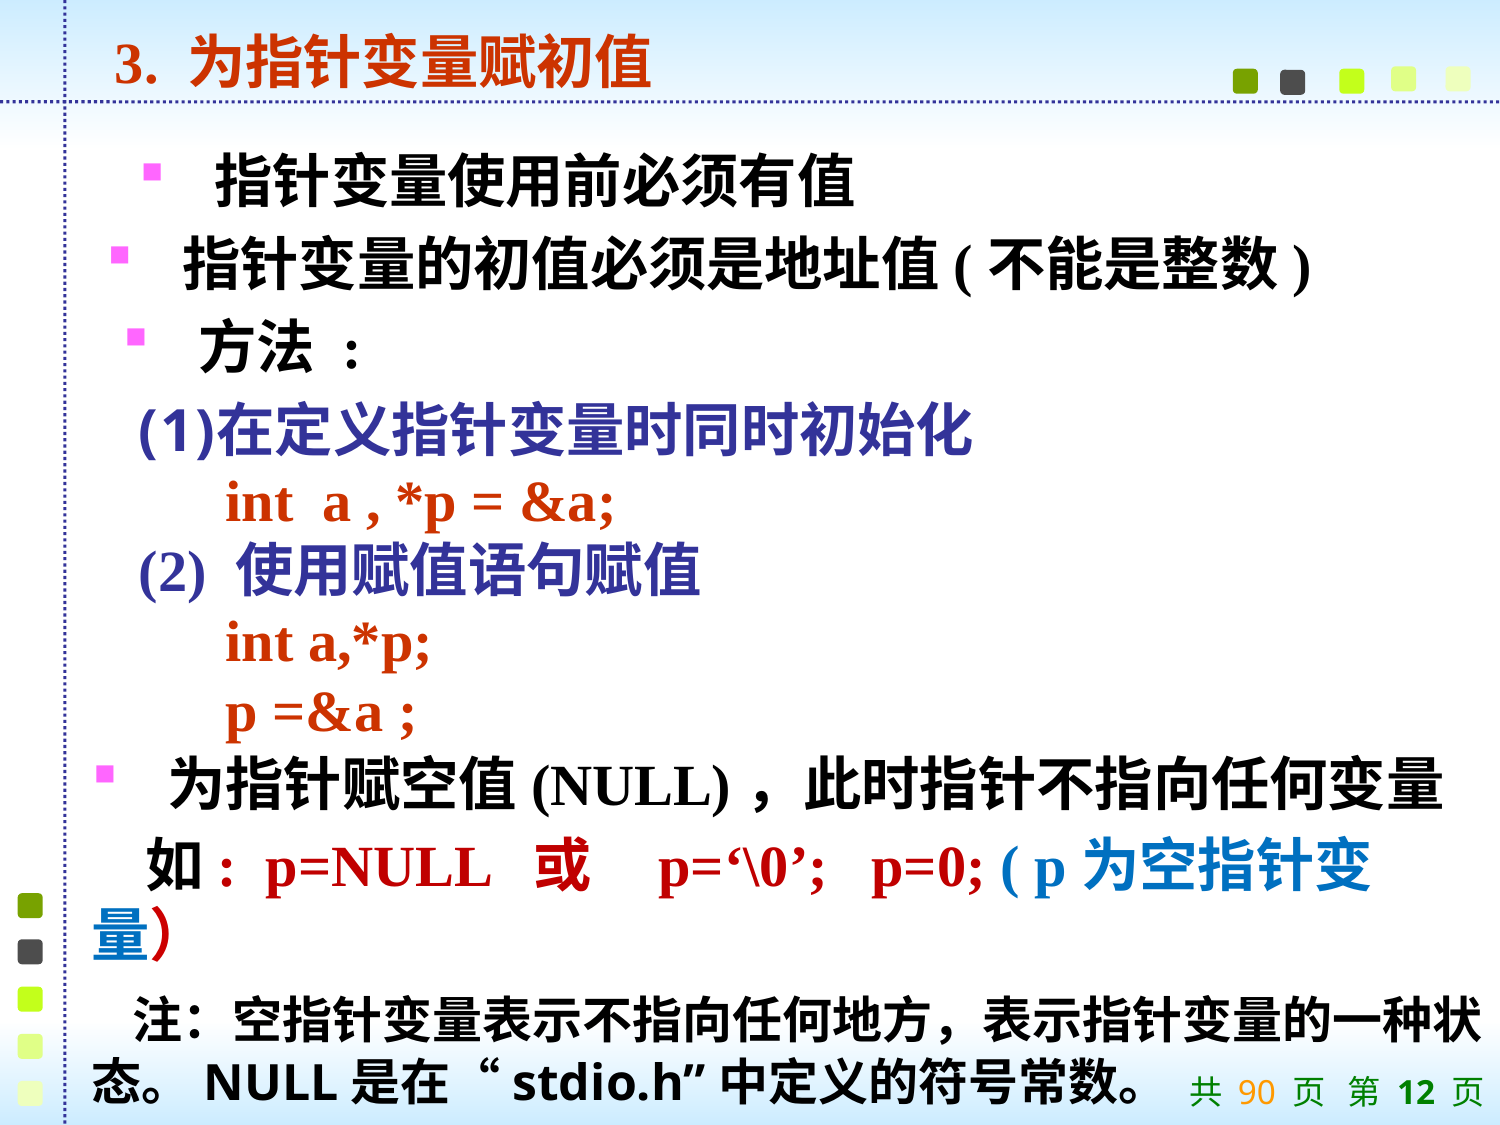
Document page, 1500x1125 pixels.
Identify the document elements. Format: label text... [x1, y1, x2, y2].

text_box 指针变量使用前必须有值 [123, 137, 927, 220]
text_box 为指针赋空值(NULL)，此时指针不指向任何变量 如: p=NULL 或 p=‘\0’; p=0; ( p为空指针变量） 注：空指针变量表示不指向任何地方，表示指针变量的一种状态。NULL是在“stdio.h”中定义的符号常数。 [76, 739, 1500, 1118]
text_box 指针变量的初值必须是地址值(不能是整数) [91, 220, 1327, 305]
text_box 3. 为指针变量赋初值 [100, 30, 737, 102]
text_box 方法 : [107, 302, 377, 388]
text_box 在定义指针变量时同时初始化 int a , *p = &a; (2) 使用赋值语句赋值 int a,*p; p =&a ; [123, 385, 1237, 739]
